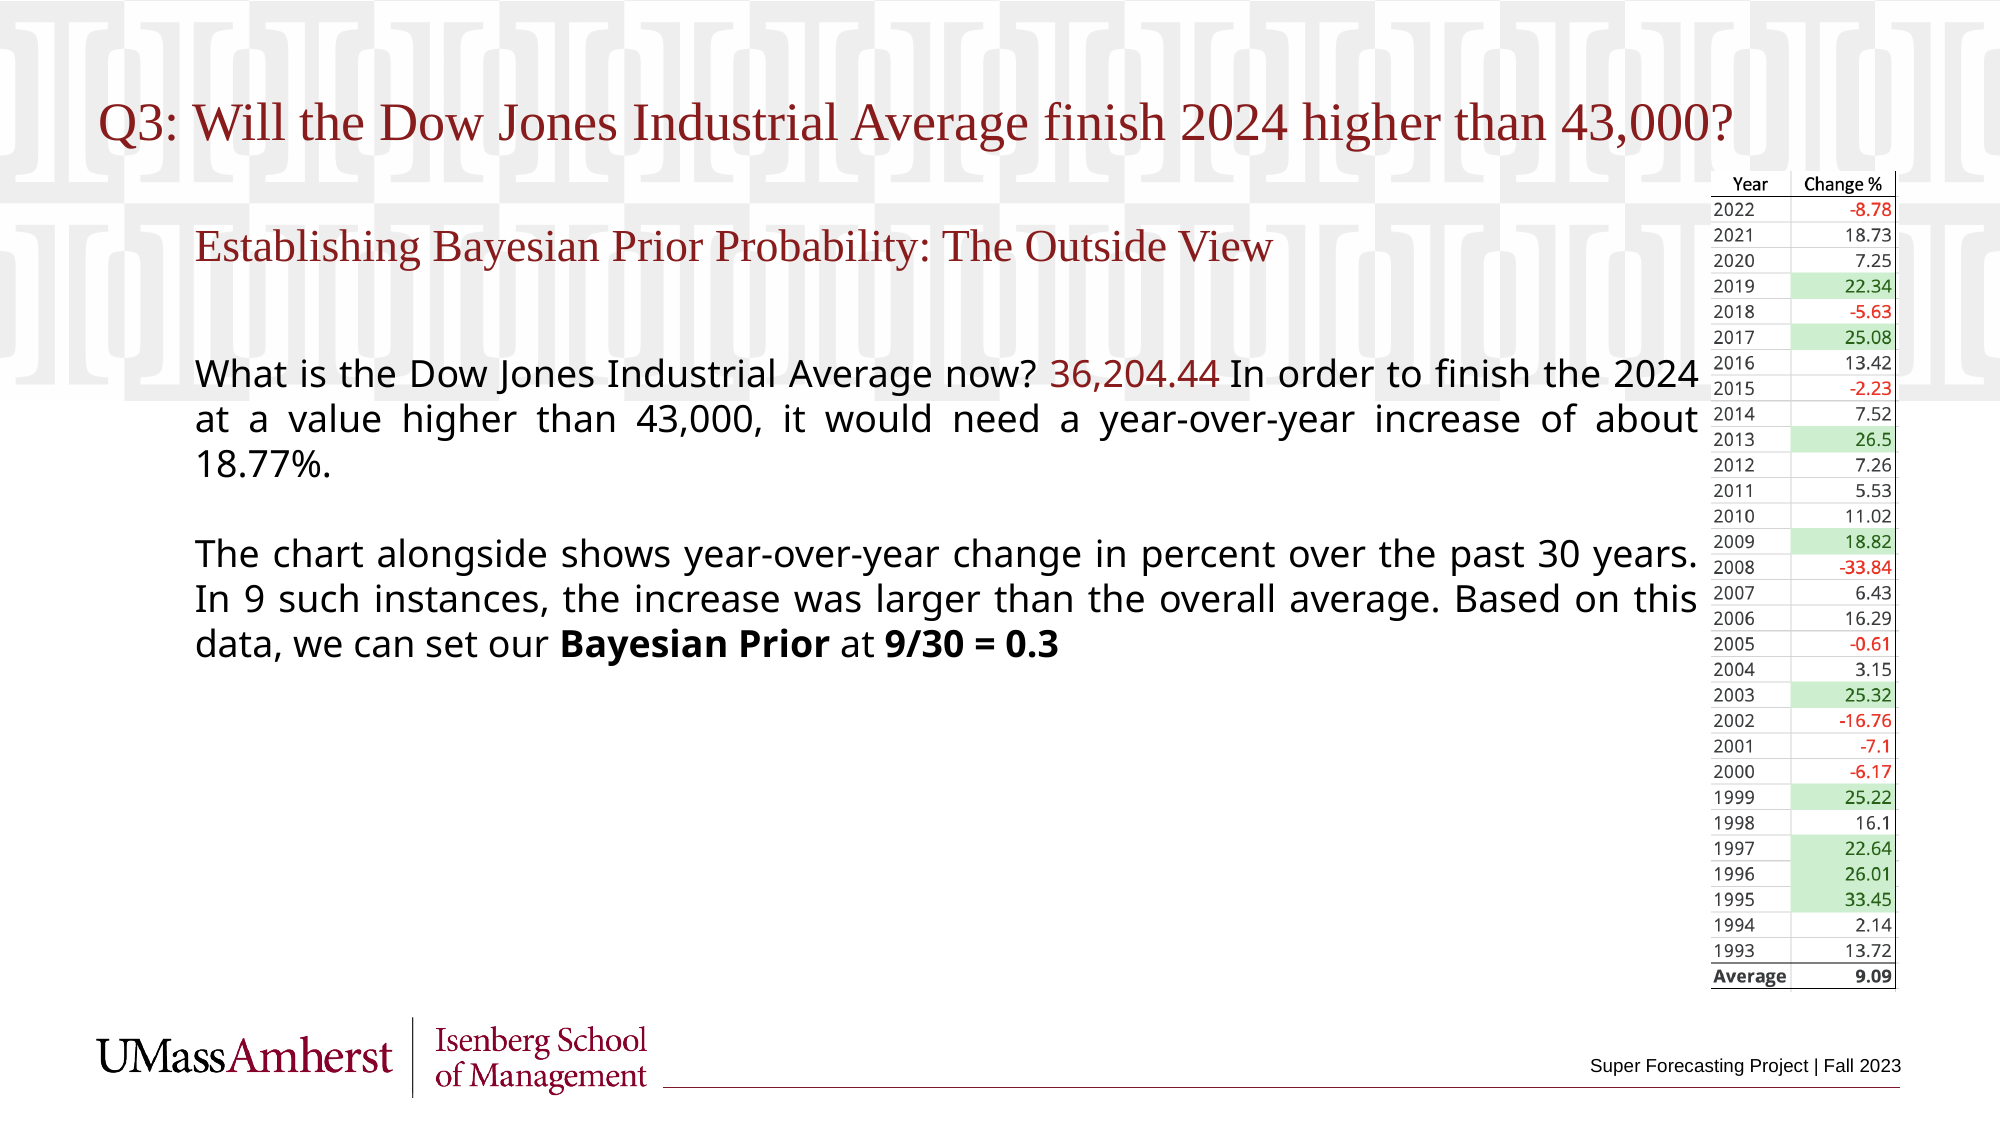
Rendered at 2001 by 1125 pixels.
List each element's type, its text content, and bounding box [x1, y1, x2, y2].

picture [59, 1017, 647, 1098]
picture [0, 0, 2000, 992]
text_box Establishing Bayesian Prior Probability: The Outside View [179, 207, 1312, 278]
list Super Forecasting Project | Fall 2023 [1565, 1049, 1917, 1081]
list Q3: Will the Dow Jones Industrial Average finish 2024 higher than 43,000? [83, 86, 1945, 222]
text_box What is the Dow Jones Industrial Average now? 36,204.44 In order to finish the 2024 at a value higher than 43,000, it would need a year-over-year increase of about 18.77%. The chart alongside shows year-over-year change in percent over the past 30 years. In 9 such instances, the increase was larger than the overall average. Based on this data, we can set our Bayesian Prior at 9/30 = 0.3 [179, 342, 1710, 673]
